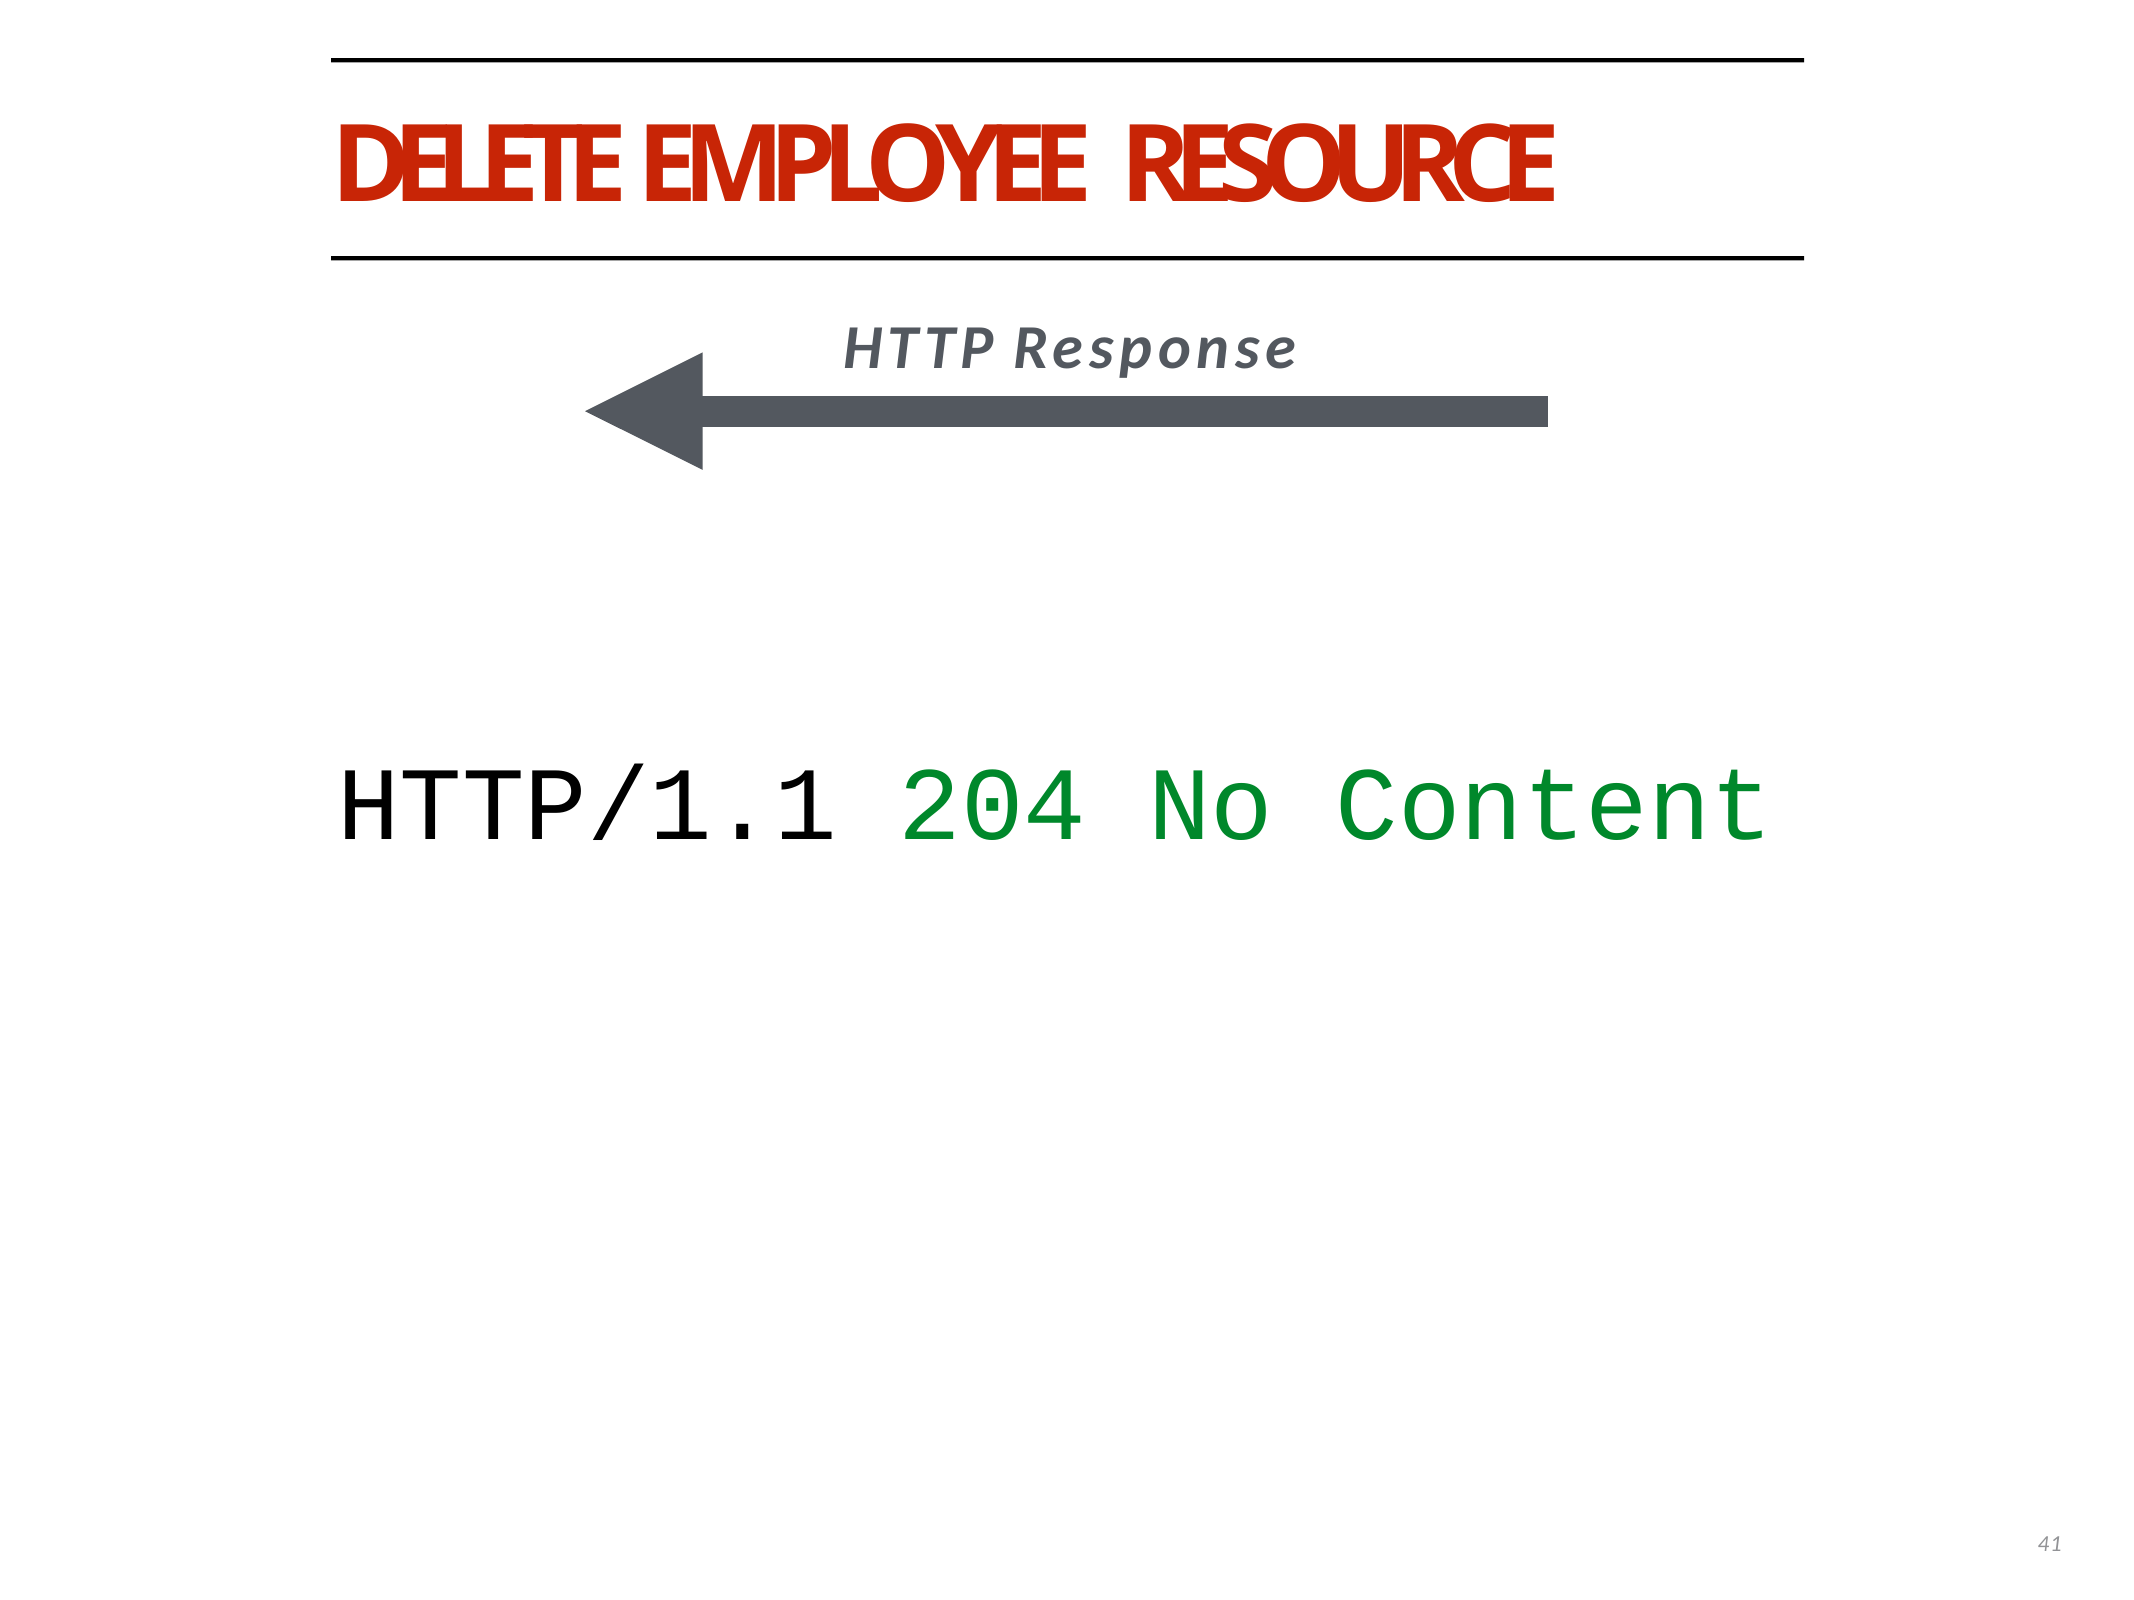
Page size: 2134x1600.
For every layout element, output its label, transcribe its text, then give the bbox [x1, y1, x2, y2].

text_box [585, 352, 703, 470]
slide_number 41 [2033, 1531, 2067, 1600]
text_box HTTP/1.1 204 No Content [335, 735, 1778, 861]
text_box HTTP Response [841, 306, 1307, 382]
title DELETE EMPLOYEE RESOURCE [331, 93, 1803, 361]
